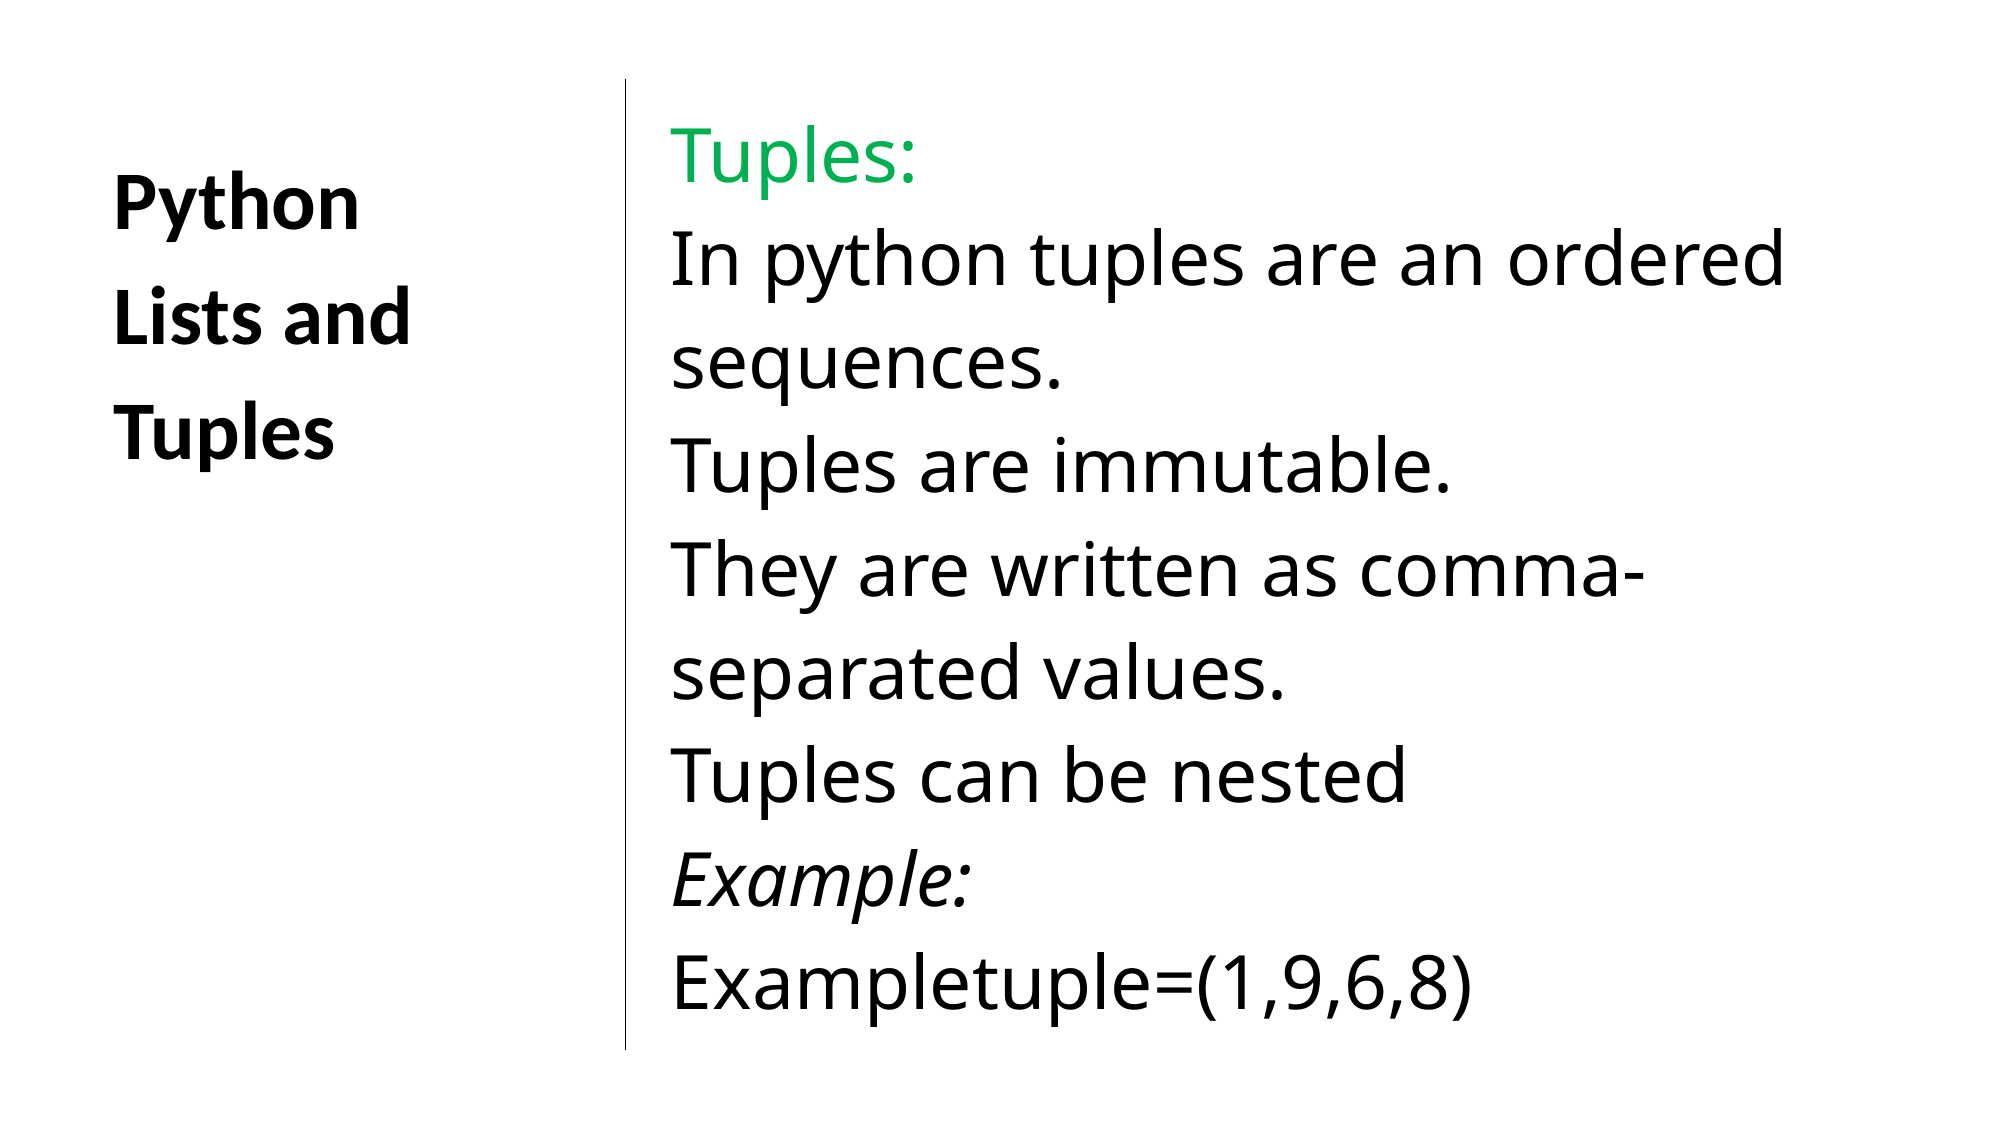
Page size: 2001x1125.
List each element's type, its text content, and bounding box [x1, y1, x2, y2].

list Tuples: In python tuples are an ordered sequences. Tuples are immutable. They are written as comma-separated values. Tuples can be nested Example: Exampletuple=(1,9,6,8) [626, 78, 1932, 1000]
list Python Lists and Tuples [68, 116, 620, 1000]
